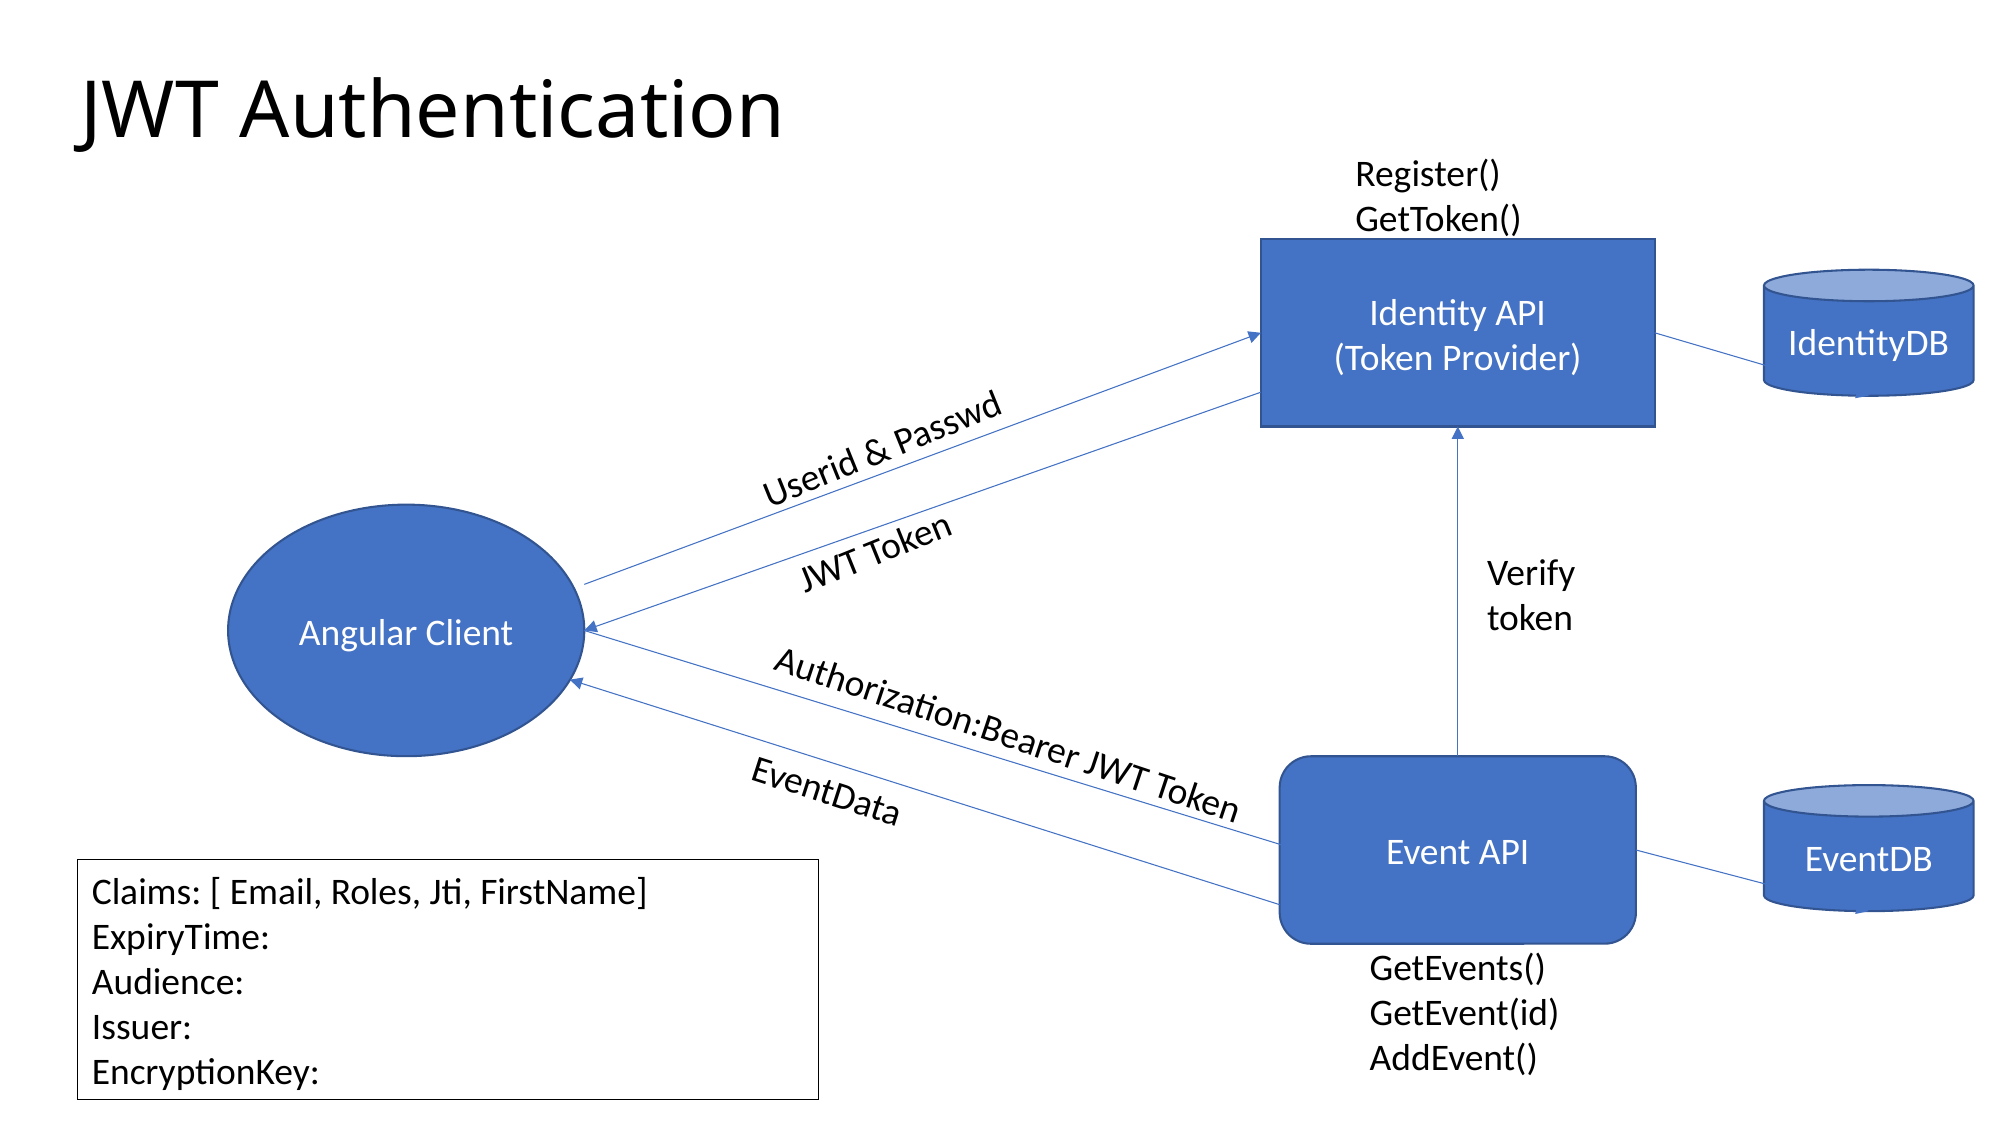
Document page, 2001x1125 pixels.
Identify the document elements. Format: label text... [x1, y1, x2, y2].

text_box Register() GetToken() [1340, 141, 1636, 247]
text_box Verify token [1472, 540, 1679, 646]
text_box EventDB [1762, 784, 1975, 913]
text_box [584, 332, 1261, 392]
text_box Event API [1278, 755, 1637, 945]
text_box GetEvents() GetEvent(id) AddEvent() [1354, 935, 1651, 1085]
text_box Identity API (Token Provider) [1260, 238, 1656, 428]
title JWT Authentication [65, 61, 1791, 163]
text_box Claims: [ Email, Roles, Jti, FirstName] ExpiryTime: Audience: Issuer: EncryptionKey: [77, 859, 819, 1100]
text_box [584, 630, 1304, 852]
text_box Angular Client [227, 503, 584, 758]
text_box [569, 679, 1280, 905]
text_box IdentityDB [1762, 268, 1975, 397]
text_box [584, 392, 1261, 630]
